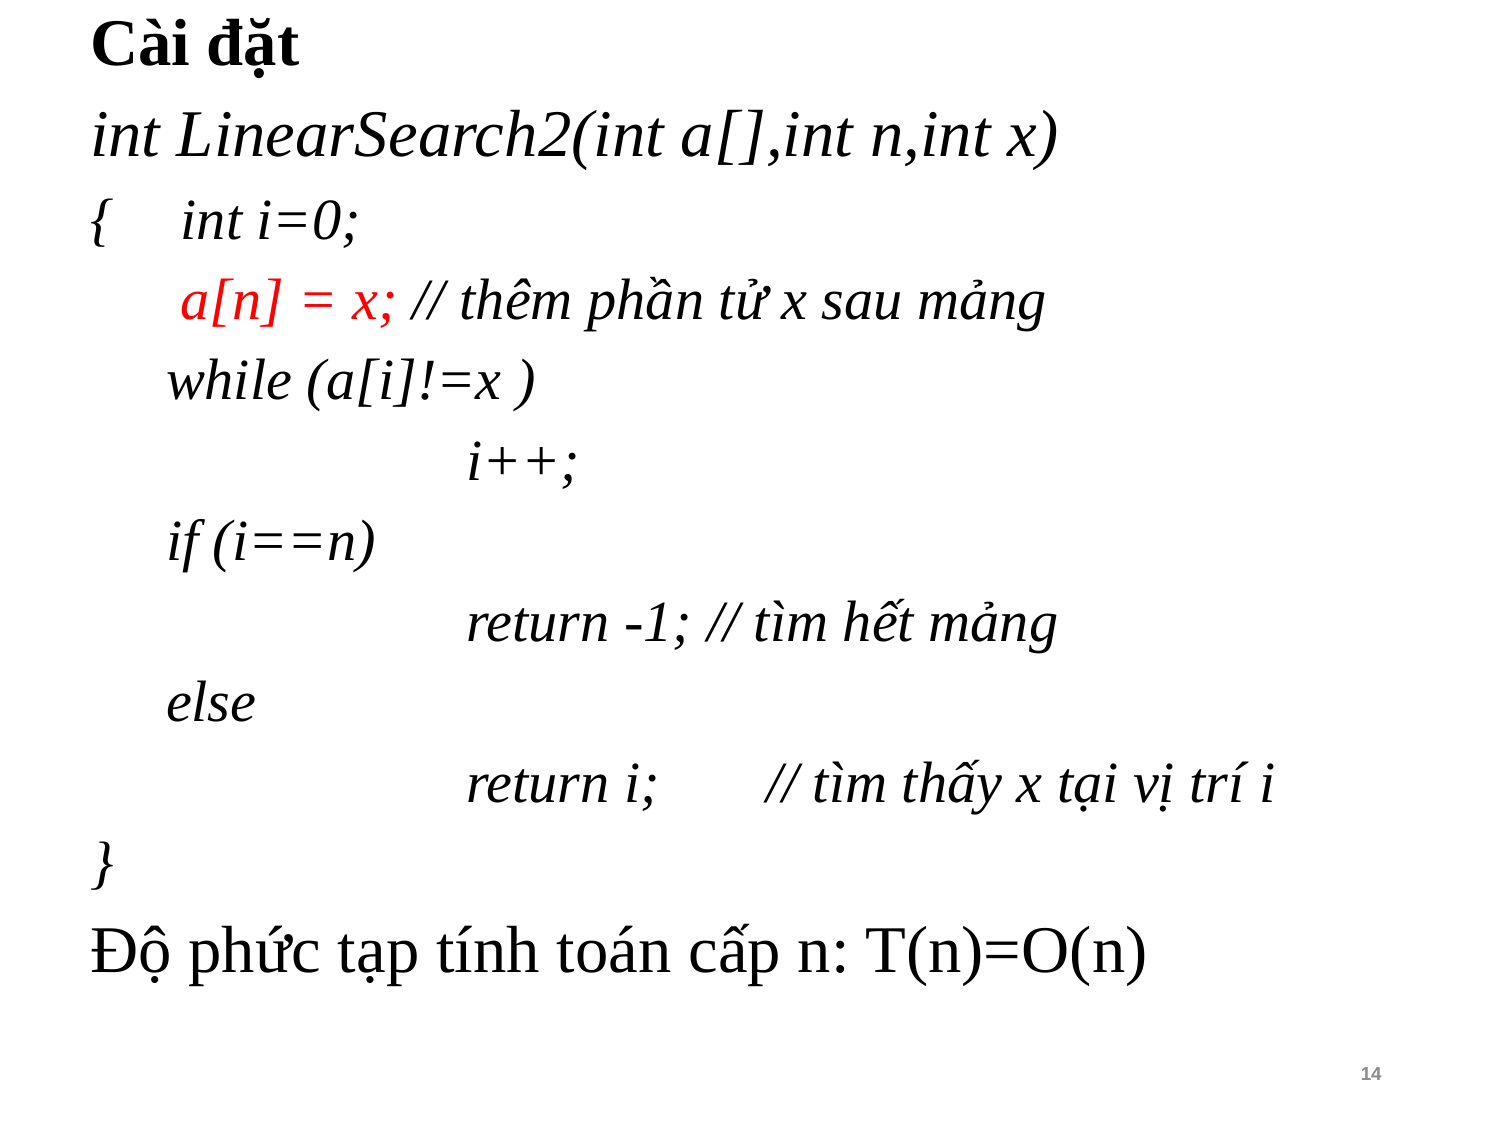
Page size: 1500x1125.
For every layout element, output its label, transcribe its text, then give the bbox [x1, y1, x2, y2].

list Cài đặt int LinearSearch2(int a[],int n,int x) { int i=0; a[n] = x; // thêm phần tử x sau mảng while (a[i]!=x ) i++; if (i==n) return -1; // tìm hết mảng else return i; // tìm thấy x tại vị trí i } Độ phức tạp tính toán cấp n: T(n)=O(n) [75, 0, 1397, 1062]
slide_number 14 [993, 1042, 1397, 1103]
